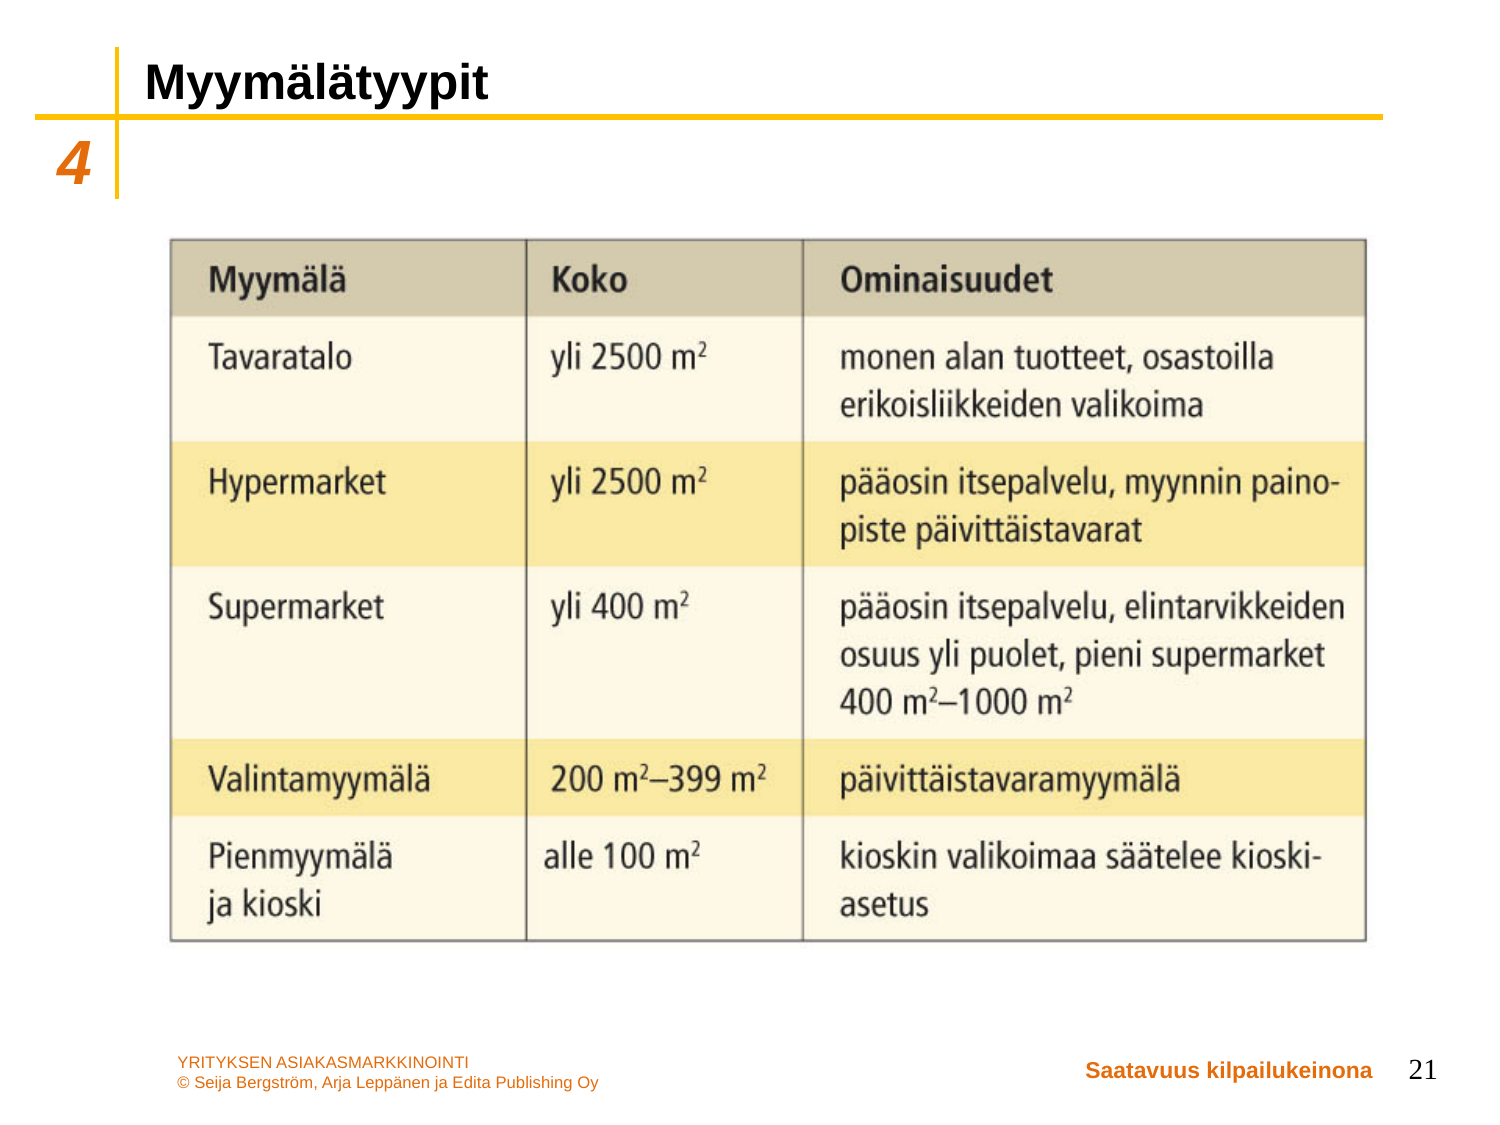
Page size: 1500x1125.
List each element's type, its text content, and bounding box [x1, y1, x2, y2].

picture [162, 235, 1500, 988]
slide_number 21 [1140, 1042, 1454, 1085]
title Myymälätyypit [129, 42, 1430, 118]
